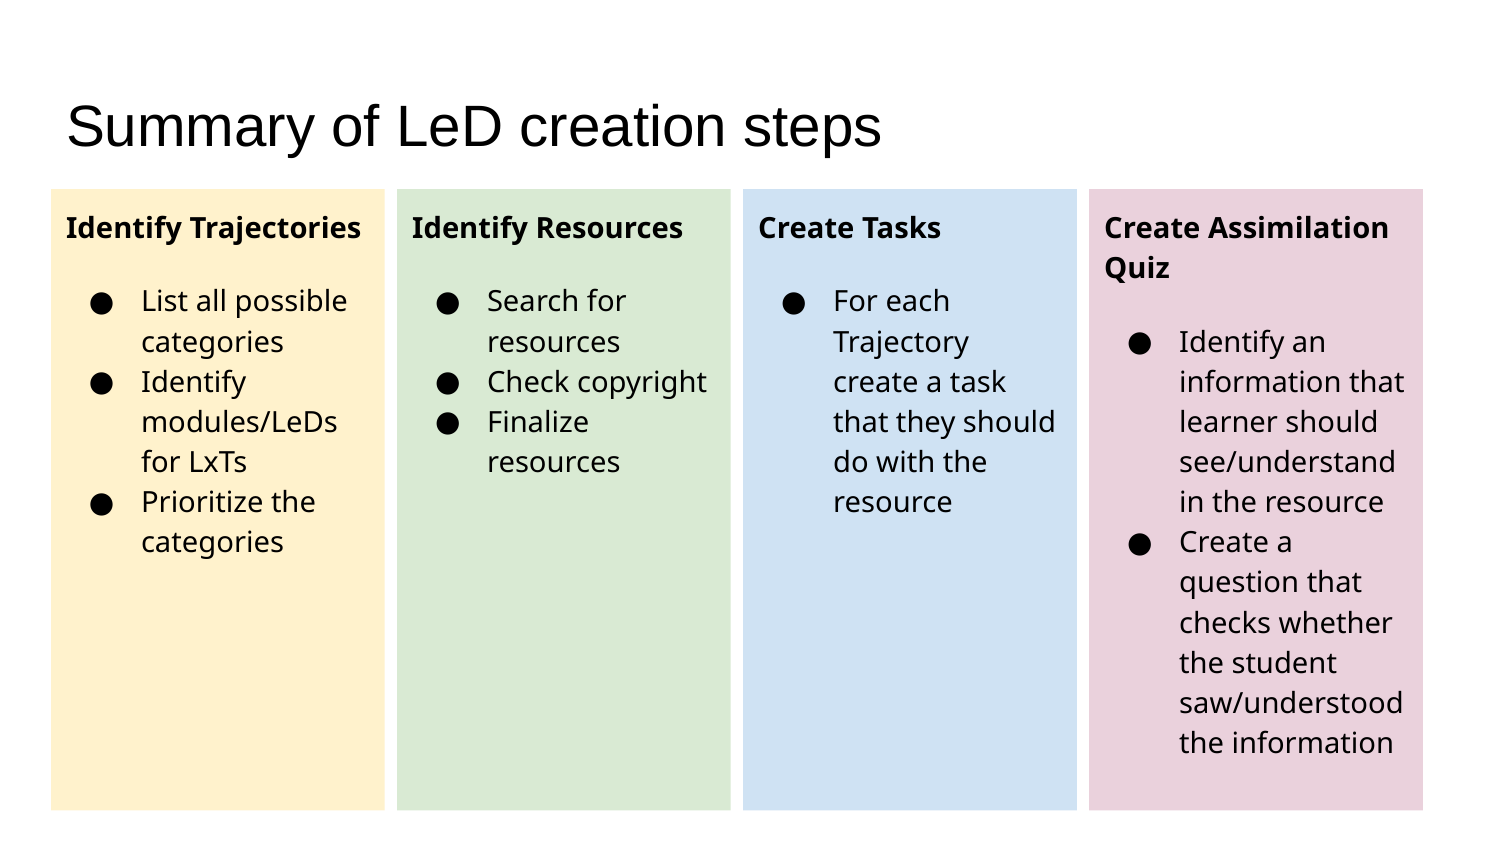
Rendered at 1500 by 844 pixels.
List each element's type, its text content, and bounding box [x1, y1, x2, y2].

list Identify Trajectories List all possible categories Identify modules/LeDs for LxTs Prioritize the categories [51, 189, 385, 811]
list Identify Resources Search for resources Check copyright Finalize resources [397, 189, 731, 811]
list Create Tasks For each Trajectory create a task that they should do with the resource [743, 189, 1077, 811]
title Summary of LeD creation steps [51, 72, 1449, 167]
list Create Assimilation Quiz Identify an information that learner should see/understand in the resource Create a question that checks whether the student saw/understood the information [1089, 189, 1423, 811]
